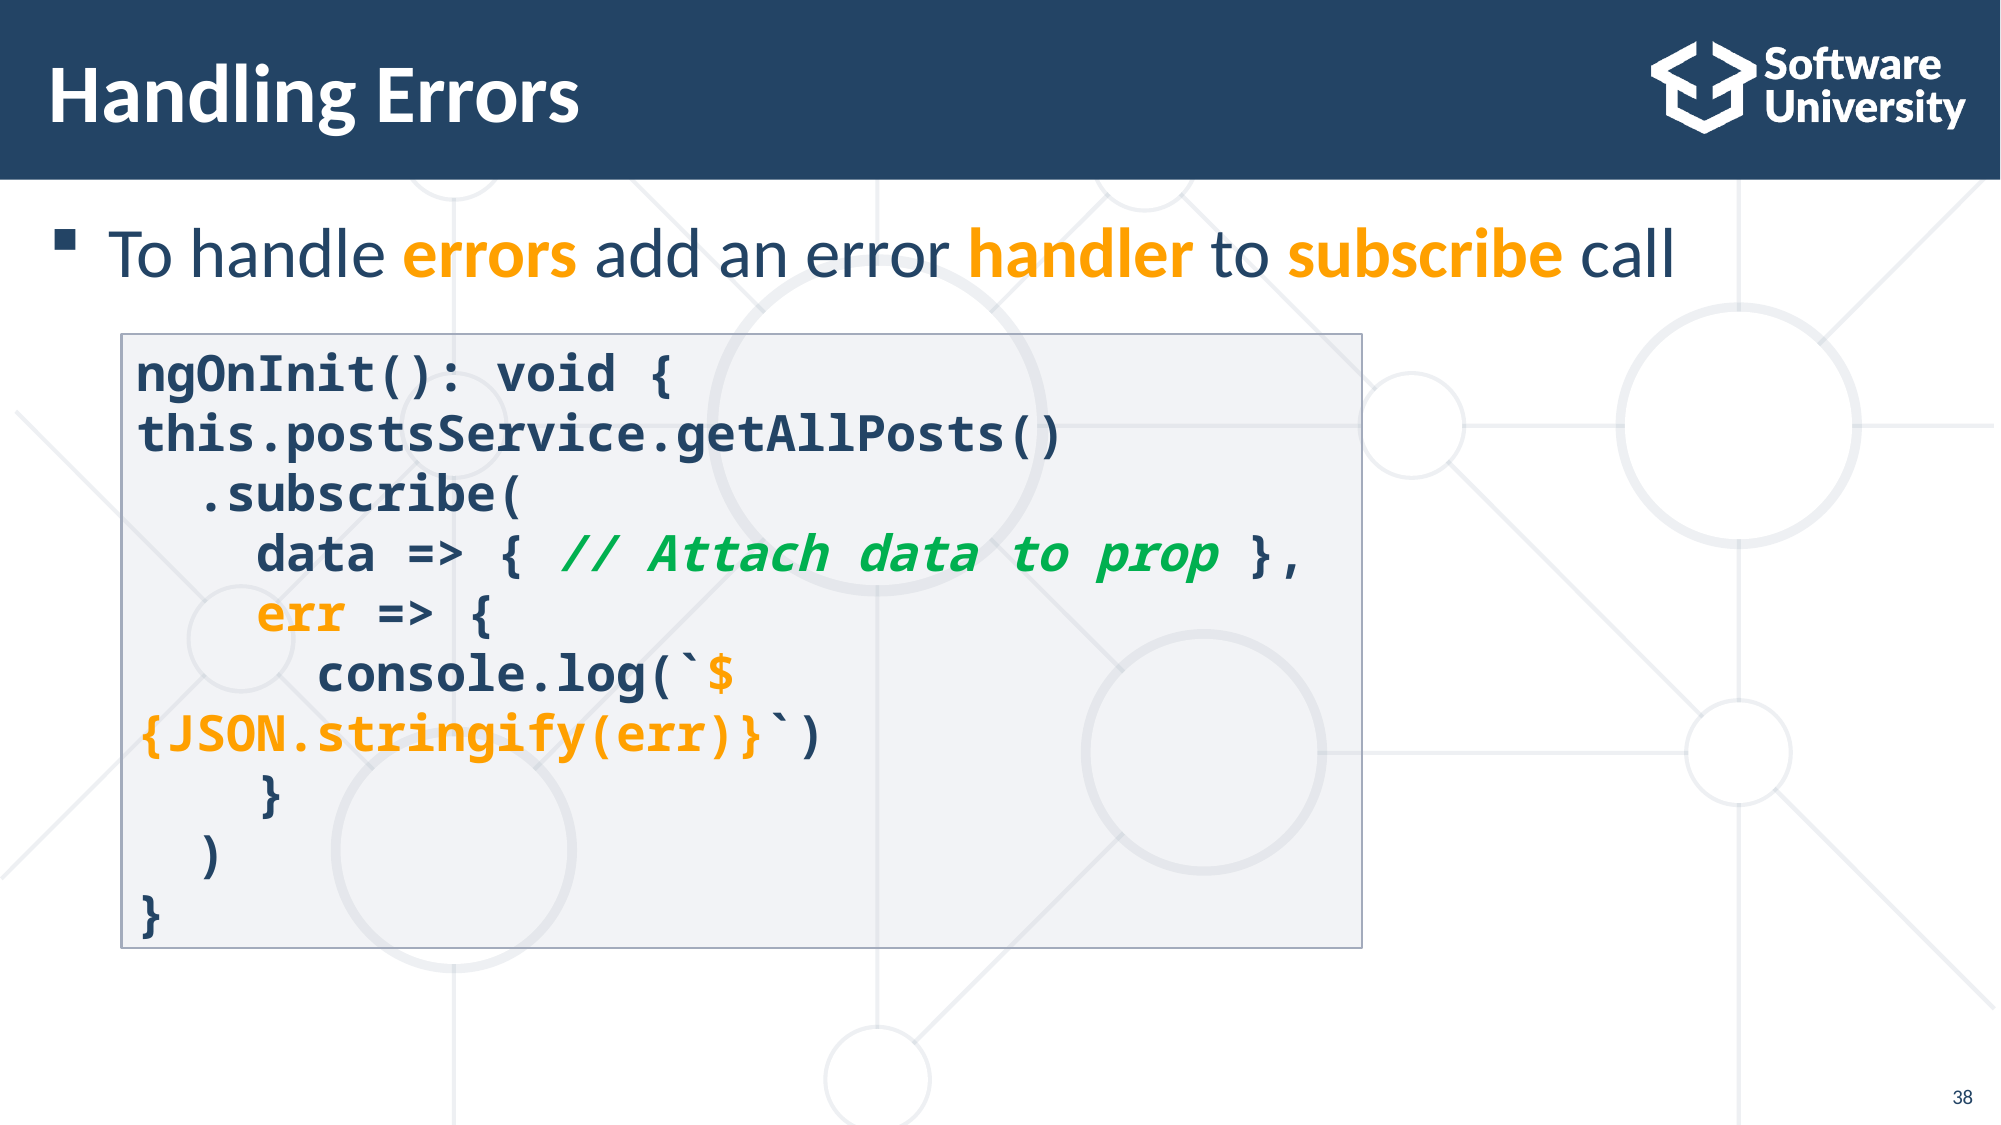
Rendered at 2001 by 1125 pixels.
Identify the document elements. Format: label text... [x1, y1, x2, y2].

title Handling Errors [31, 16, 1625, 162]
list To handle errors add an error handler to subscribe call [31, 196, 1970, 1104]
picture [1651, 41, 1966, 134]
slide_number 38 [1927, 1067, 1989, 1117]
text_box ngOnInit(): void { this.postsService.getAllPosts() .subscribe( data => { // Attach data to prop }, err => { console.log(`${JSON.stringify(err)}`) } ) } [121, 333, 1362, 949]
